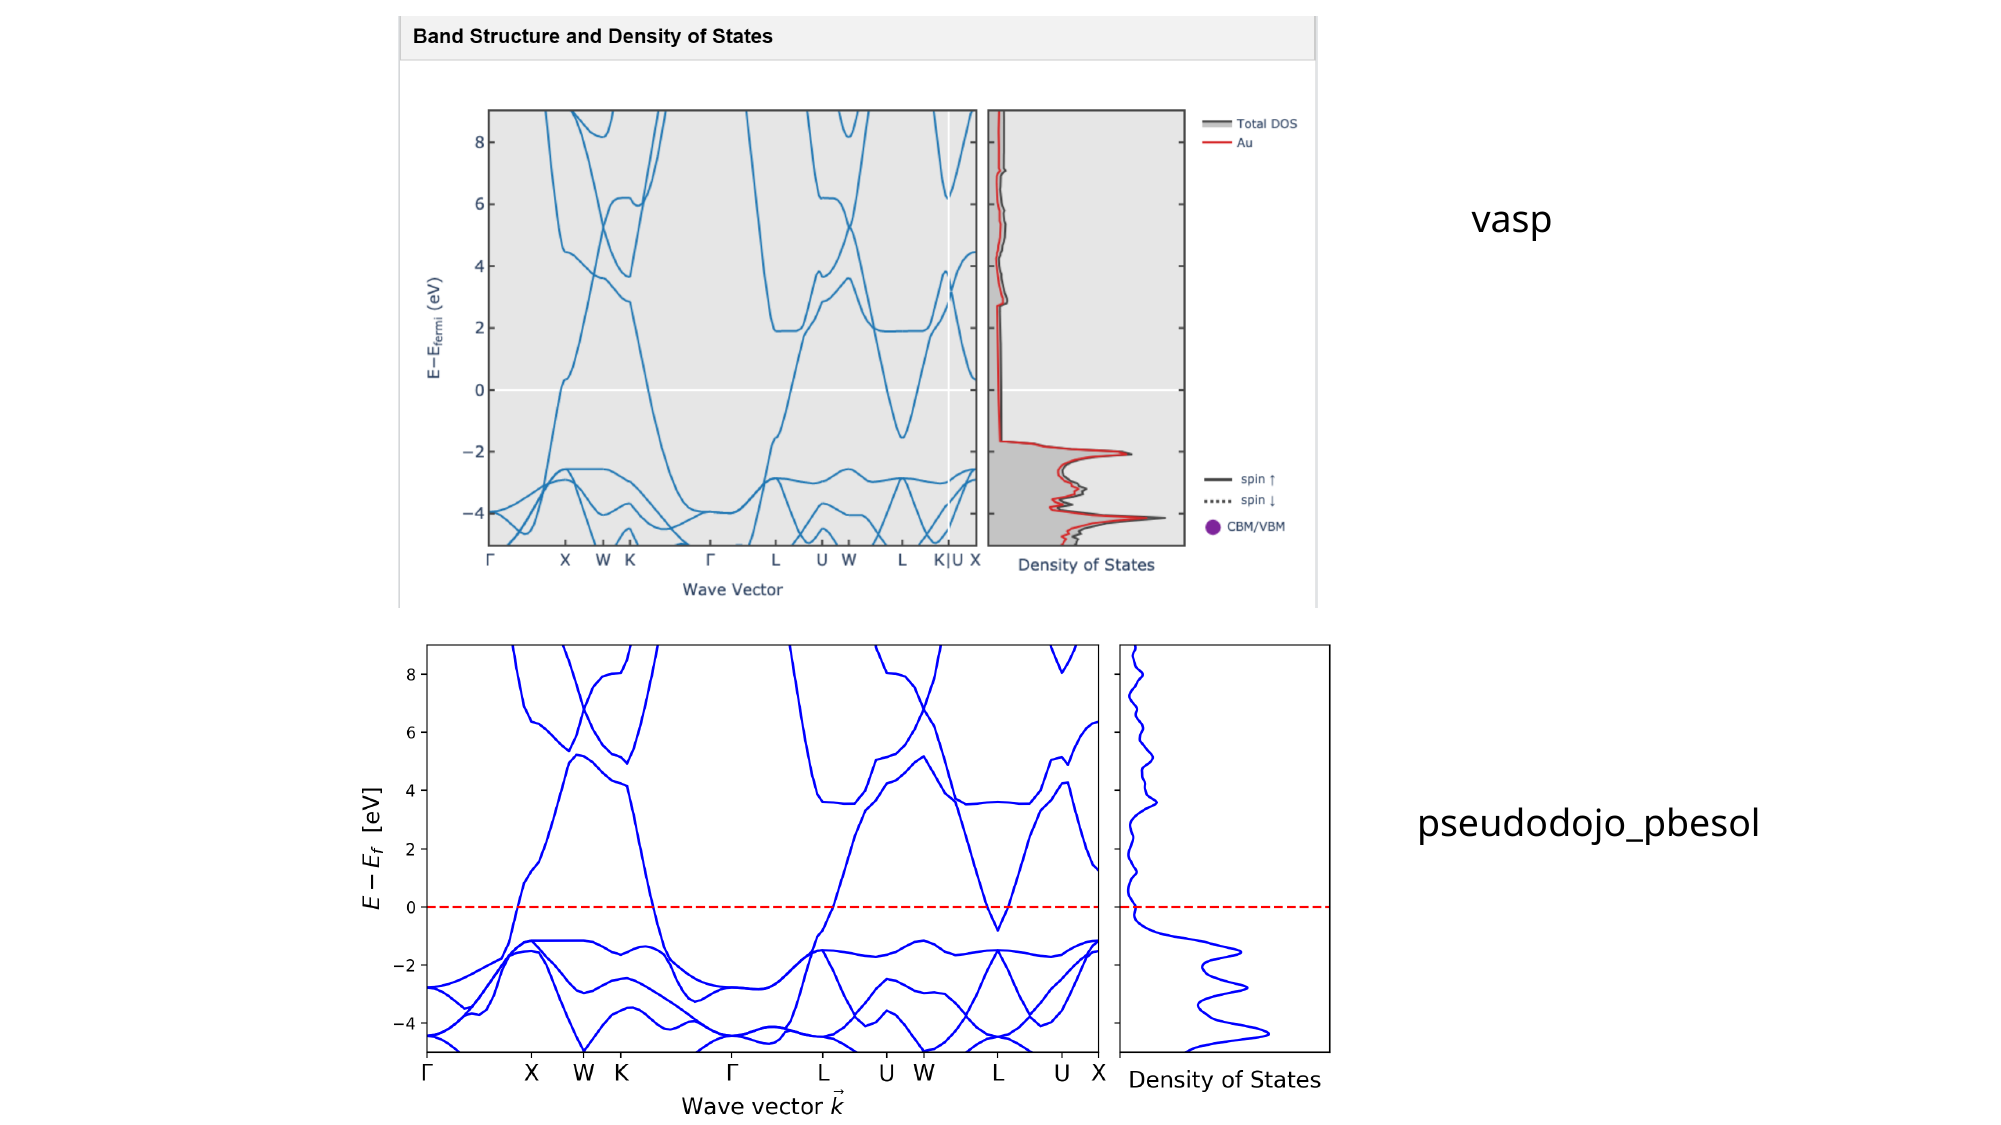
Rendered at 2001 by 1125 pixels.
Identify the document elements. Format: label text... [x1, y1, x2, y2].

picture [343, 628, 1348, 1125]
picture [398, 16, 1318, 608]
text_box vasp [1456, 187, 1568, 248]
text_box pseudodojo_pbesol [1402, 791, 1846, 852]
